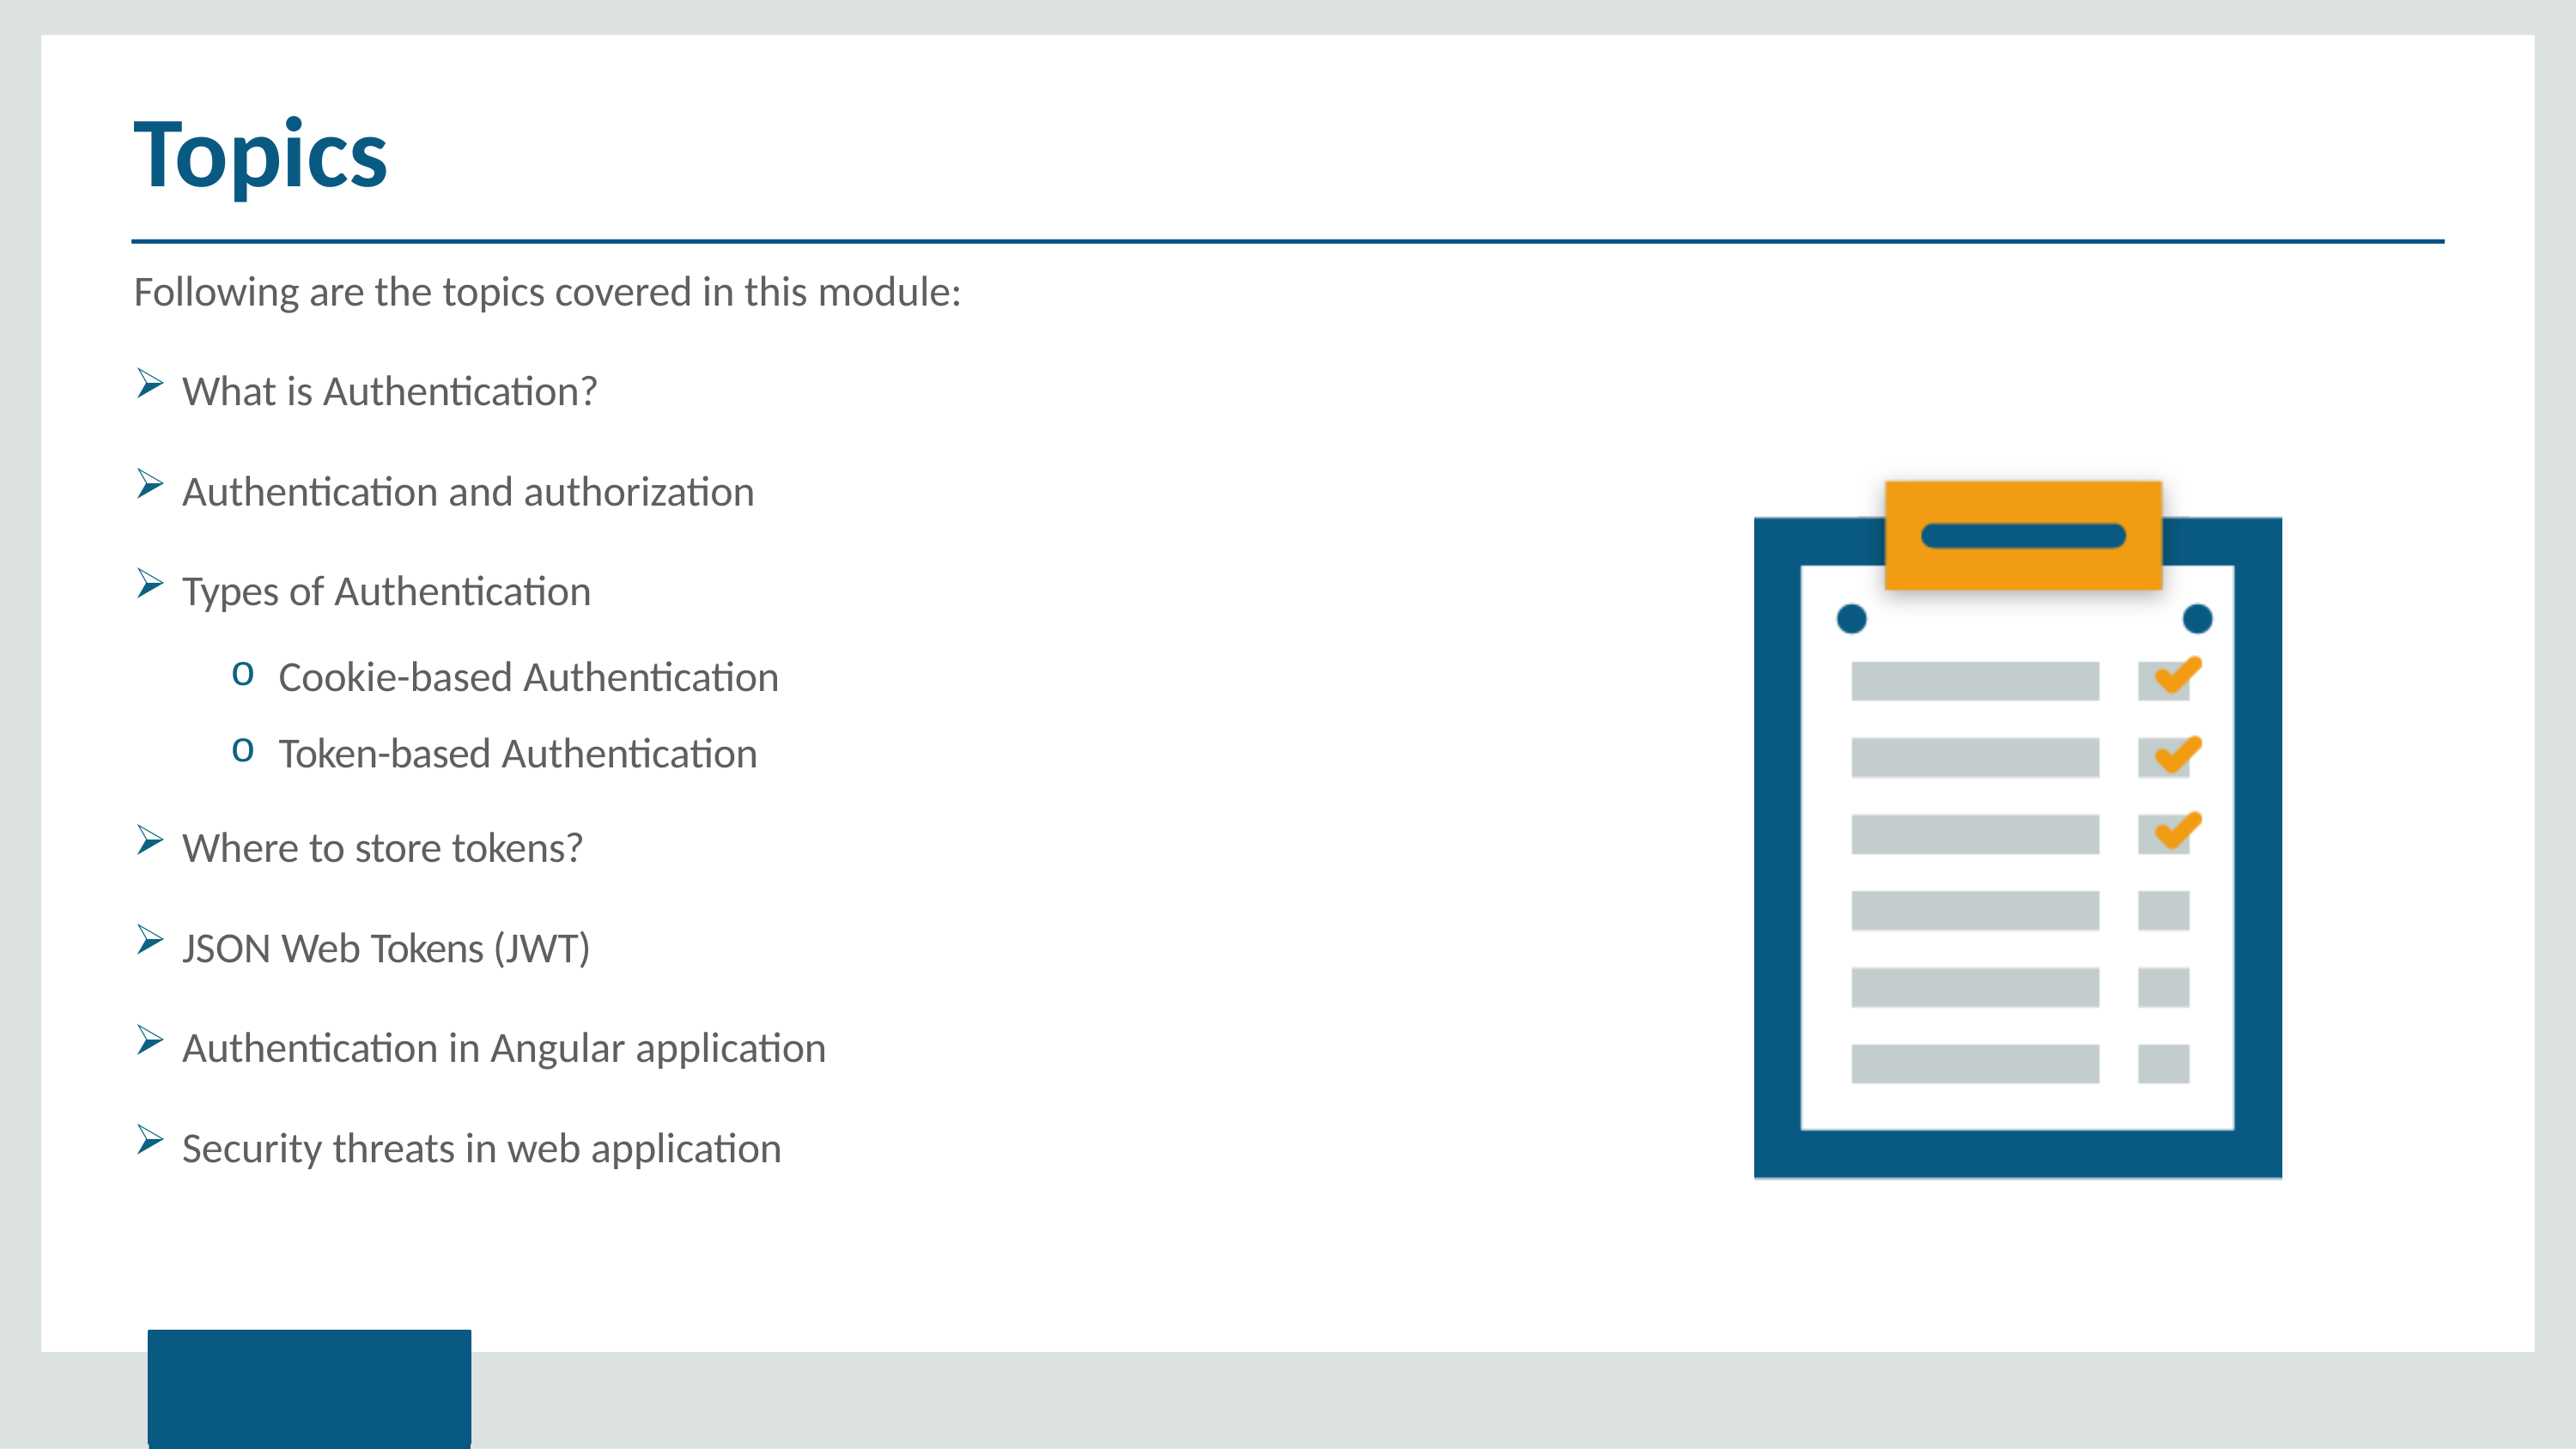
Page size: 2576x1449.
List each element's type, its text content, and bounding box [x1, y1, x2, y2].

picture [1753, 462, 2282, 1131]
text_box [400, 239, 2445, 244]
text_box Following are the topics covered in this module: What is Authentication? Authentication and authorization Types of Authentication Cookie-based Authentication Token-based Authentication Where to store tokens? JSON Web Tokens (JWT) Authentication in Angular application Security threats in web application [131, 261, 966, 1171]
title Topics [131, 84, 400, 261]
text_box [147, 1329, 472, 1446]
